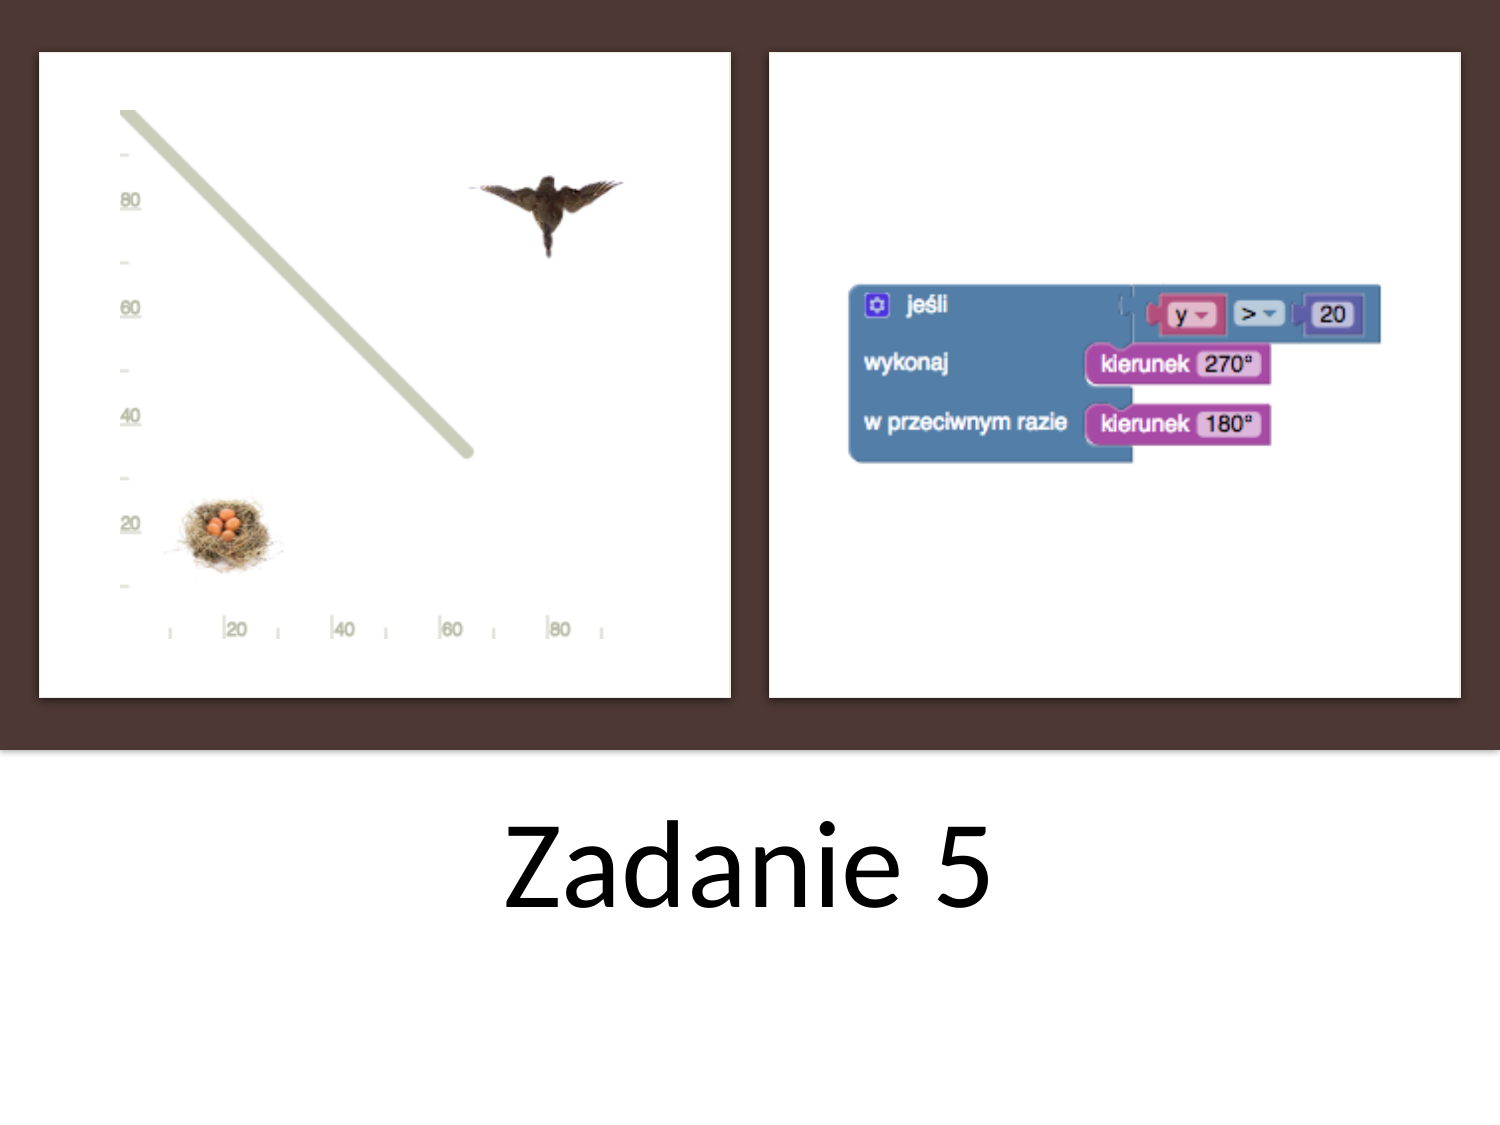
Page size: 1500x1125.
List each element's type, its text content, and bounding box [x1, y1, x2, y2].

text_box [767, 50, 1462, 699]
title Zadanie 5 [187, 761, 1313, 942]
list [831, 265, 1399, 485]
text_box [37, 50, 732, 699]
picture [120, 110, 649, 640]
text_box [0, 0, 1500, 751]
